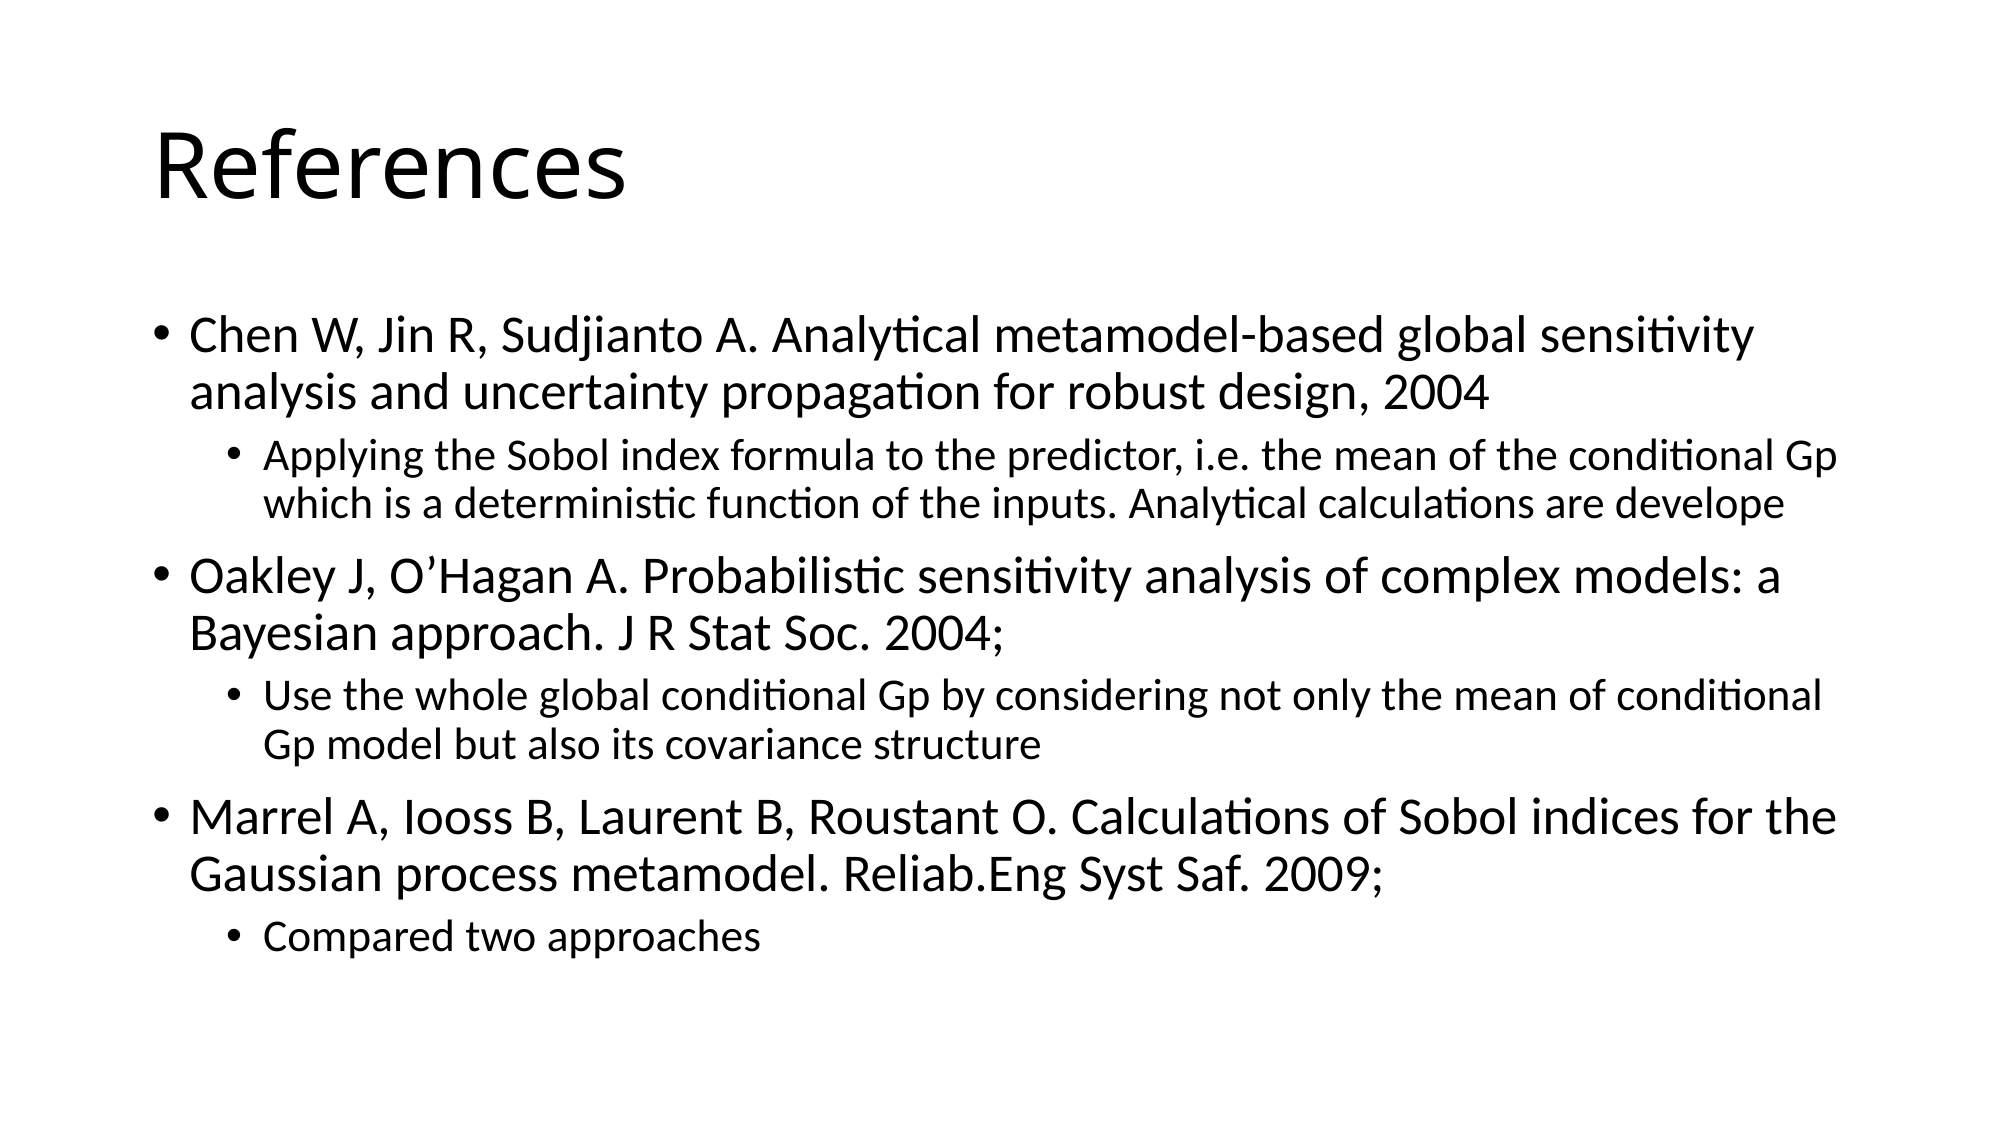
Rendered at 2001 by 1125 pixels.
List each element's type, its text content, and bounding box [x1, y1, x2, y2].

title References [137, 59, 1863, 278]
list Chen W, Jin R, Sudjianto A. Analytical metamodel-based global sensitivity analysis and uncertainty propagation for robust design, 2004 Applying the Sobol index formula to the predictor, i.e. the mean of the conditional Gp which is a deterministic function of the inputs. Analytical calculations are develope Oakley J, O’Hagan A. Probabilistic sensitivity analysis of complex models: a Bayesian approach. J R Stat Soc. 2004; Use the whole global conditional Gp by considering not only the mean of conditional Gp model but also its covariance structure Marrel A, Iooss B, Laurent B, Roustant O. Calculations of Sobol indices for the Gaussian process metamodel. Reliab.Eng Syst Saf. 2009; Compared two approaches [137, 299, 1863, 1014]
